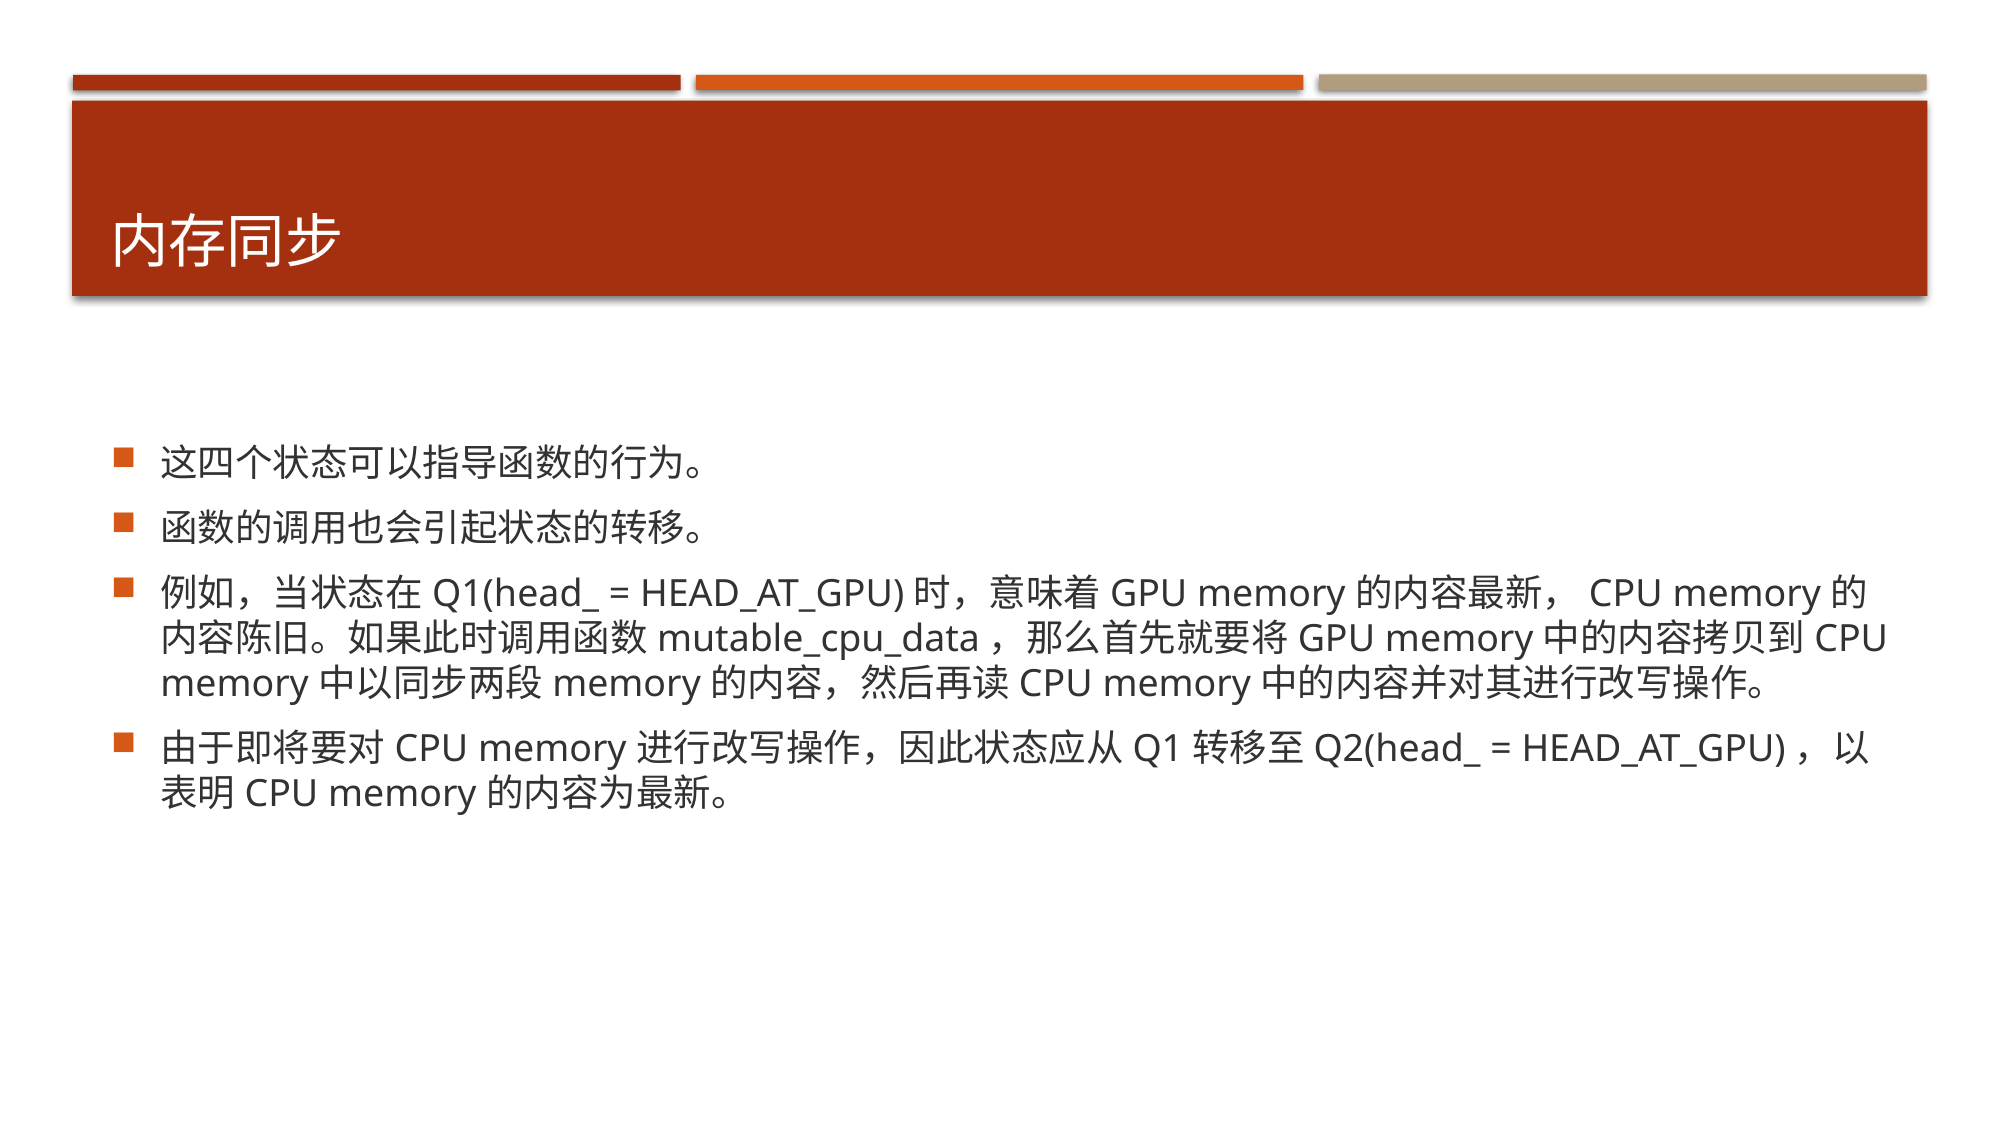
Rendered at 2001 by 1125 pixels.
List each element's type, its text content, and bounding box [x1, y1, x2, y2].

list 这四个状态可以指导函数的行为。 函数的调用也会引起状态的转移。 例如，当状态在Q1(head_ = HEAD_AT_GPU)时，意味着GPU memory的内容最新，CPU memory的内容陈旧。如果此时调用函数mutable_cpu_data，那么首先就要将GPU memory中的内容拷贝到CPU memory中以同步两段memory的内容，然后再读CPU memory中的内容并对其进行改写操作。 由于即将要对CPU memory进行改写操作，因此状态应从Q1转移至Q2(head_ = HEAD_AT_GPU)，以表明CPU memory的内容为最新。 [95, 357, 1905, 962]
title 内存同步 [95, 115, 1905, 282]
